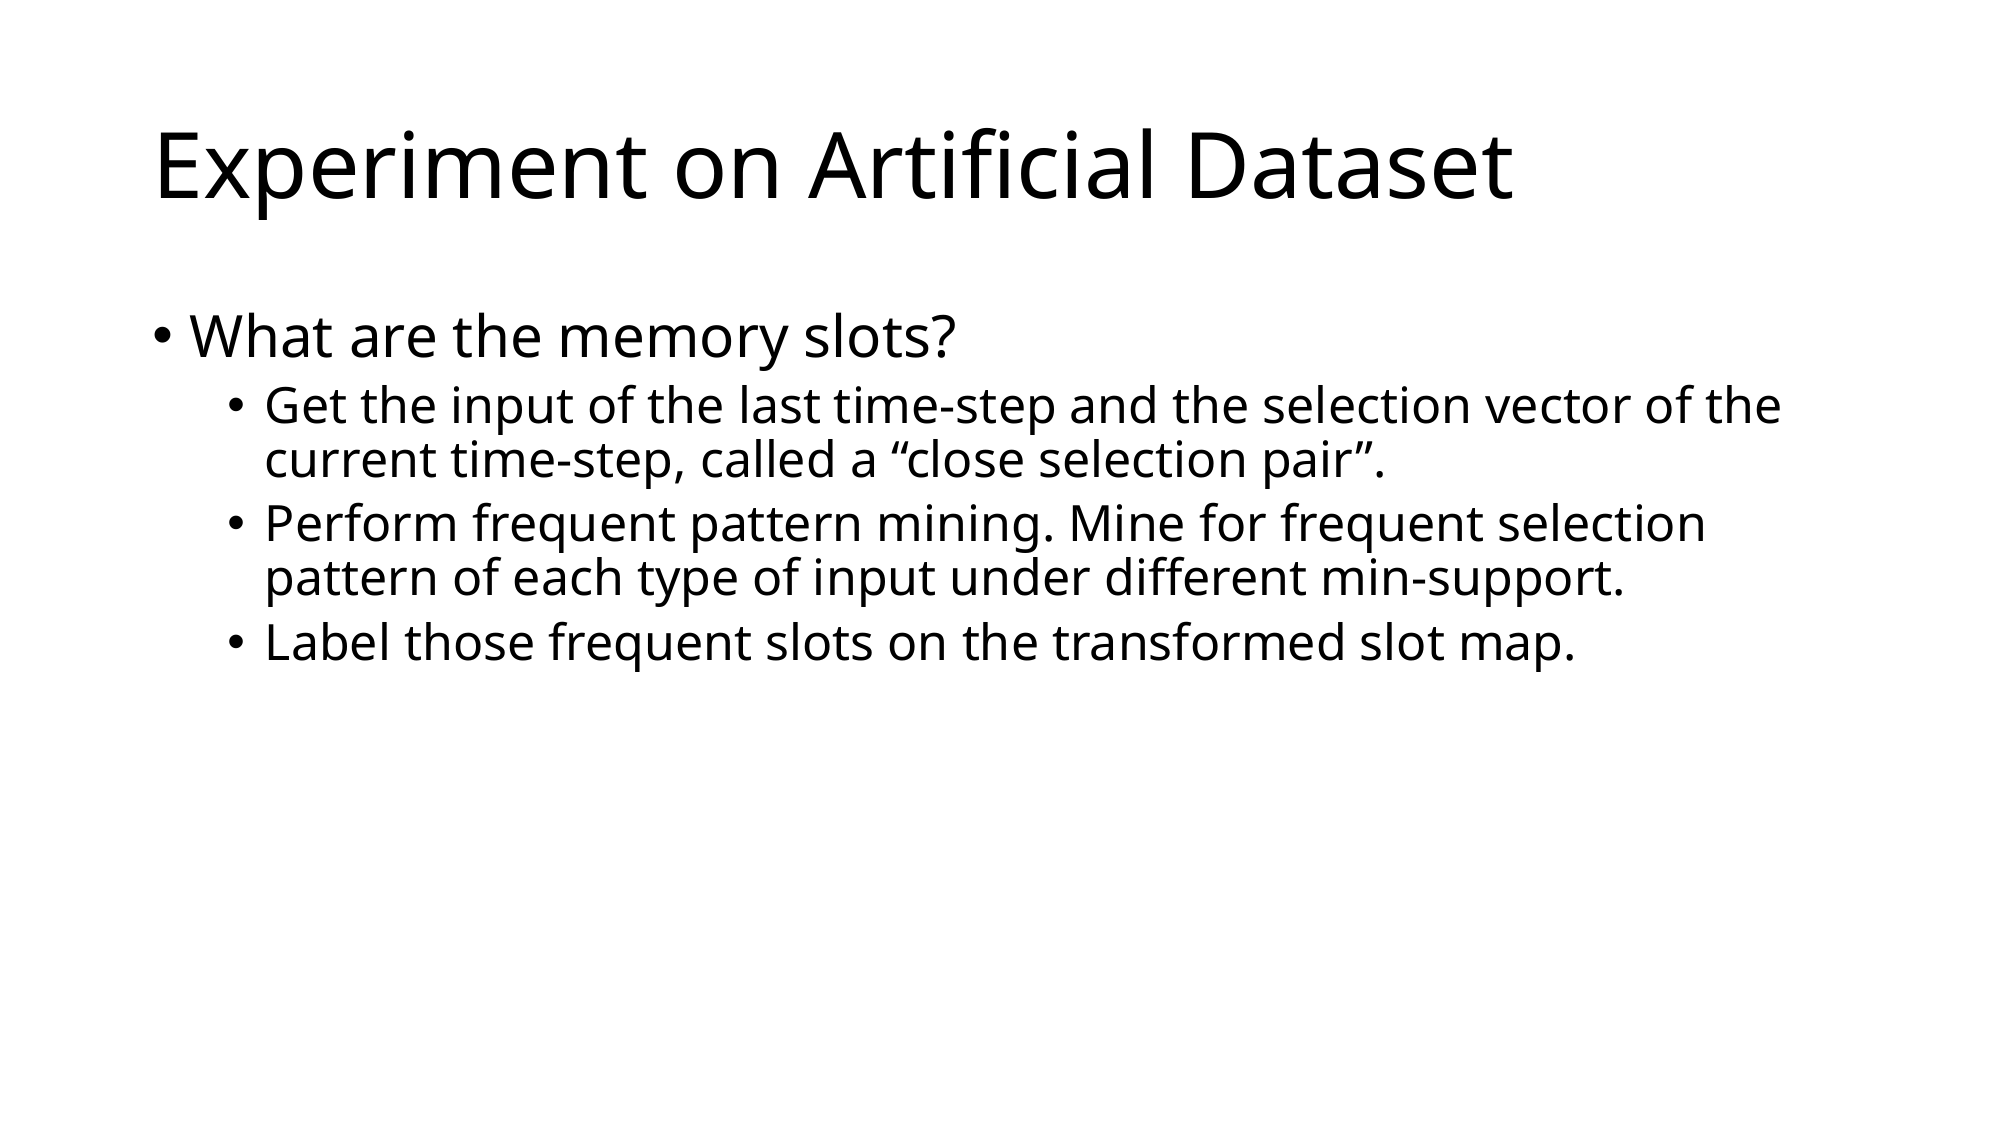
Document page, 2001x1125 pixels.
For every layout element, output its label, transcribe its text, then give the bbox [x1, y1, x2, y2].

title Experiment on Artificial Dataset [137, 59, 1863, 278]
list What are the memory slots? Get the input of the last time-step and the selection vector of the current time-step, called a “close selection pair”. Perform frequent pattern mining. Mine for frequent selection pattern of each type of input under different min-support. Label those frequent slots on the transformed slot map. [137, 299, 1863, 1014]
